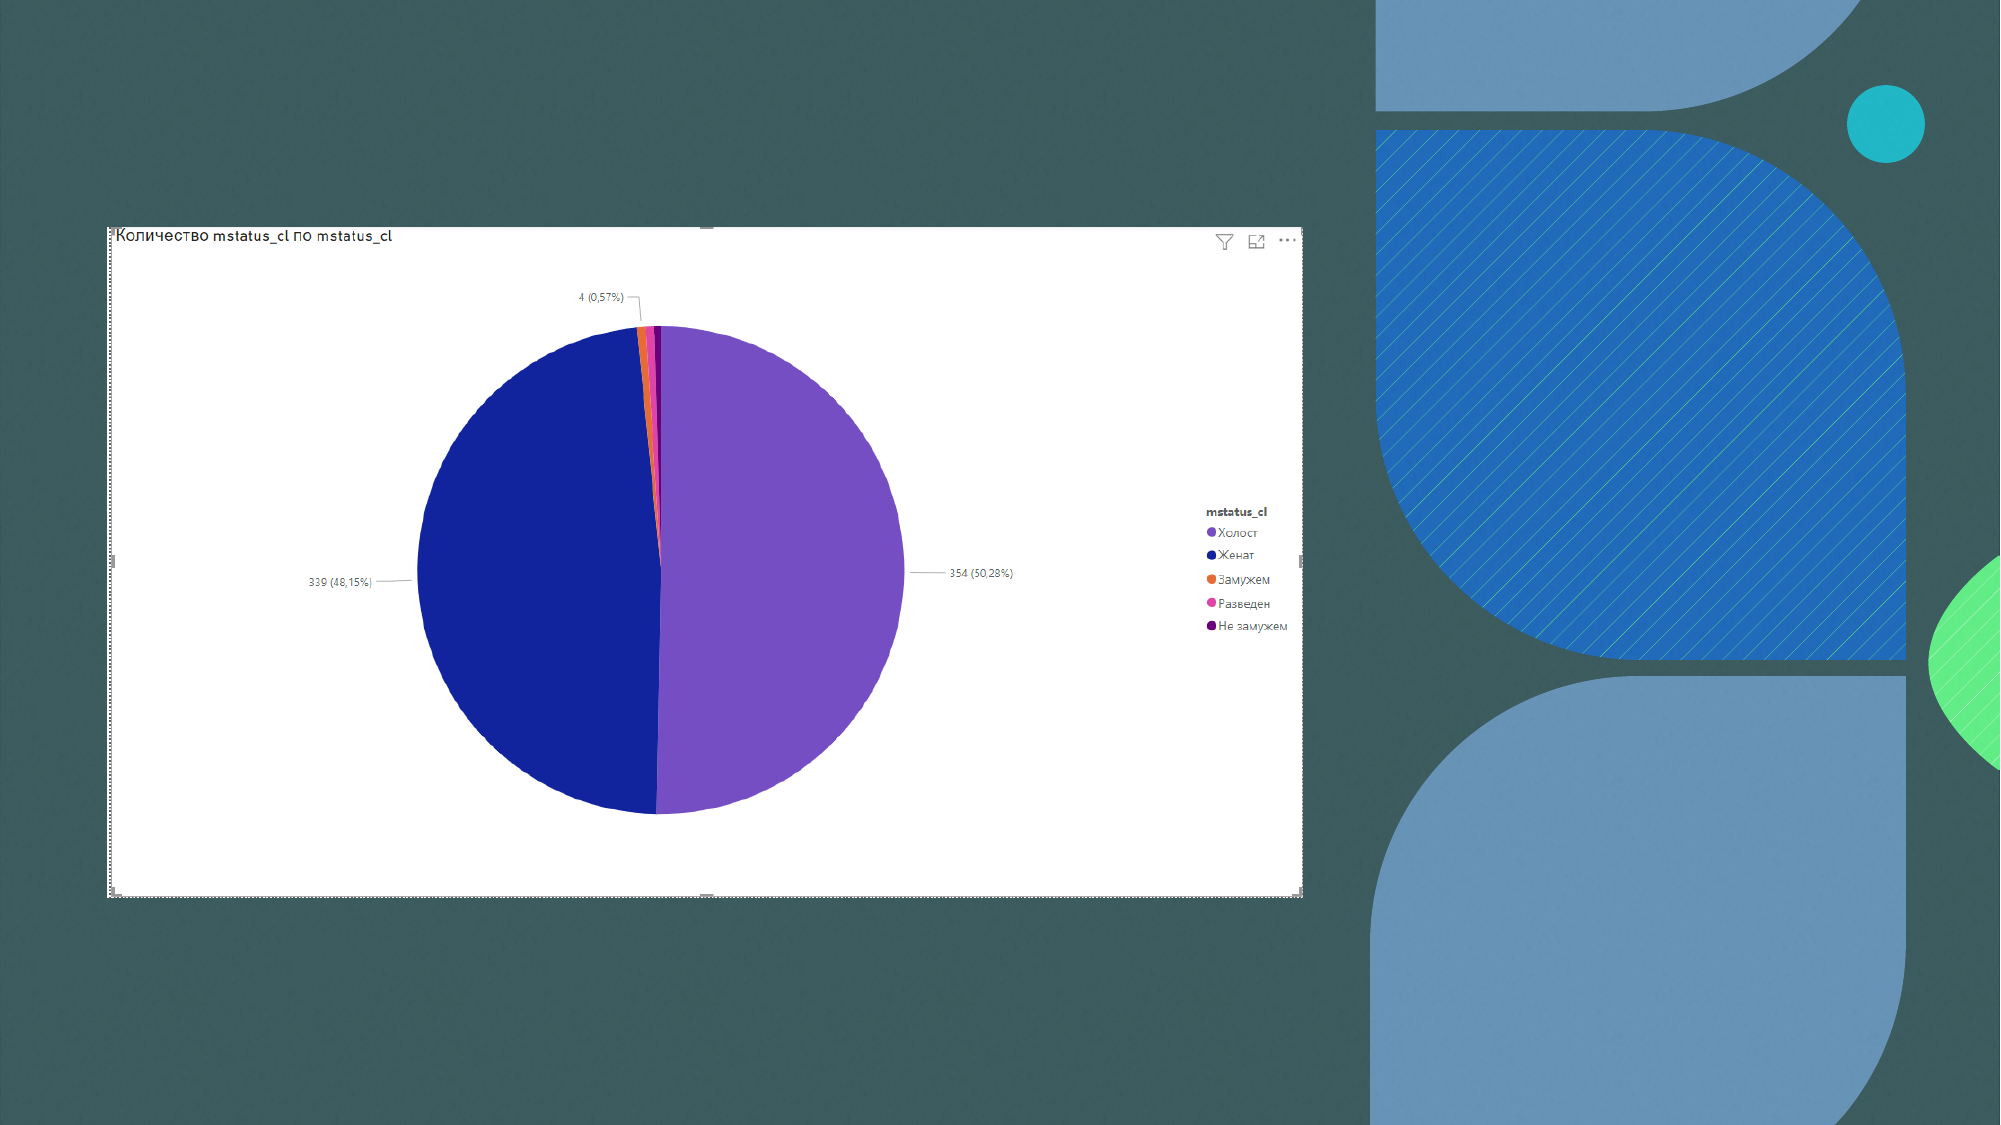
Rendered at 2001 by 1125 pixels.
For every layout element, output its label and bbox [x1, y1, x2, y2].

list [107, 227, 1303, 898]
